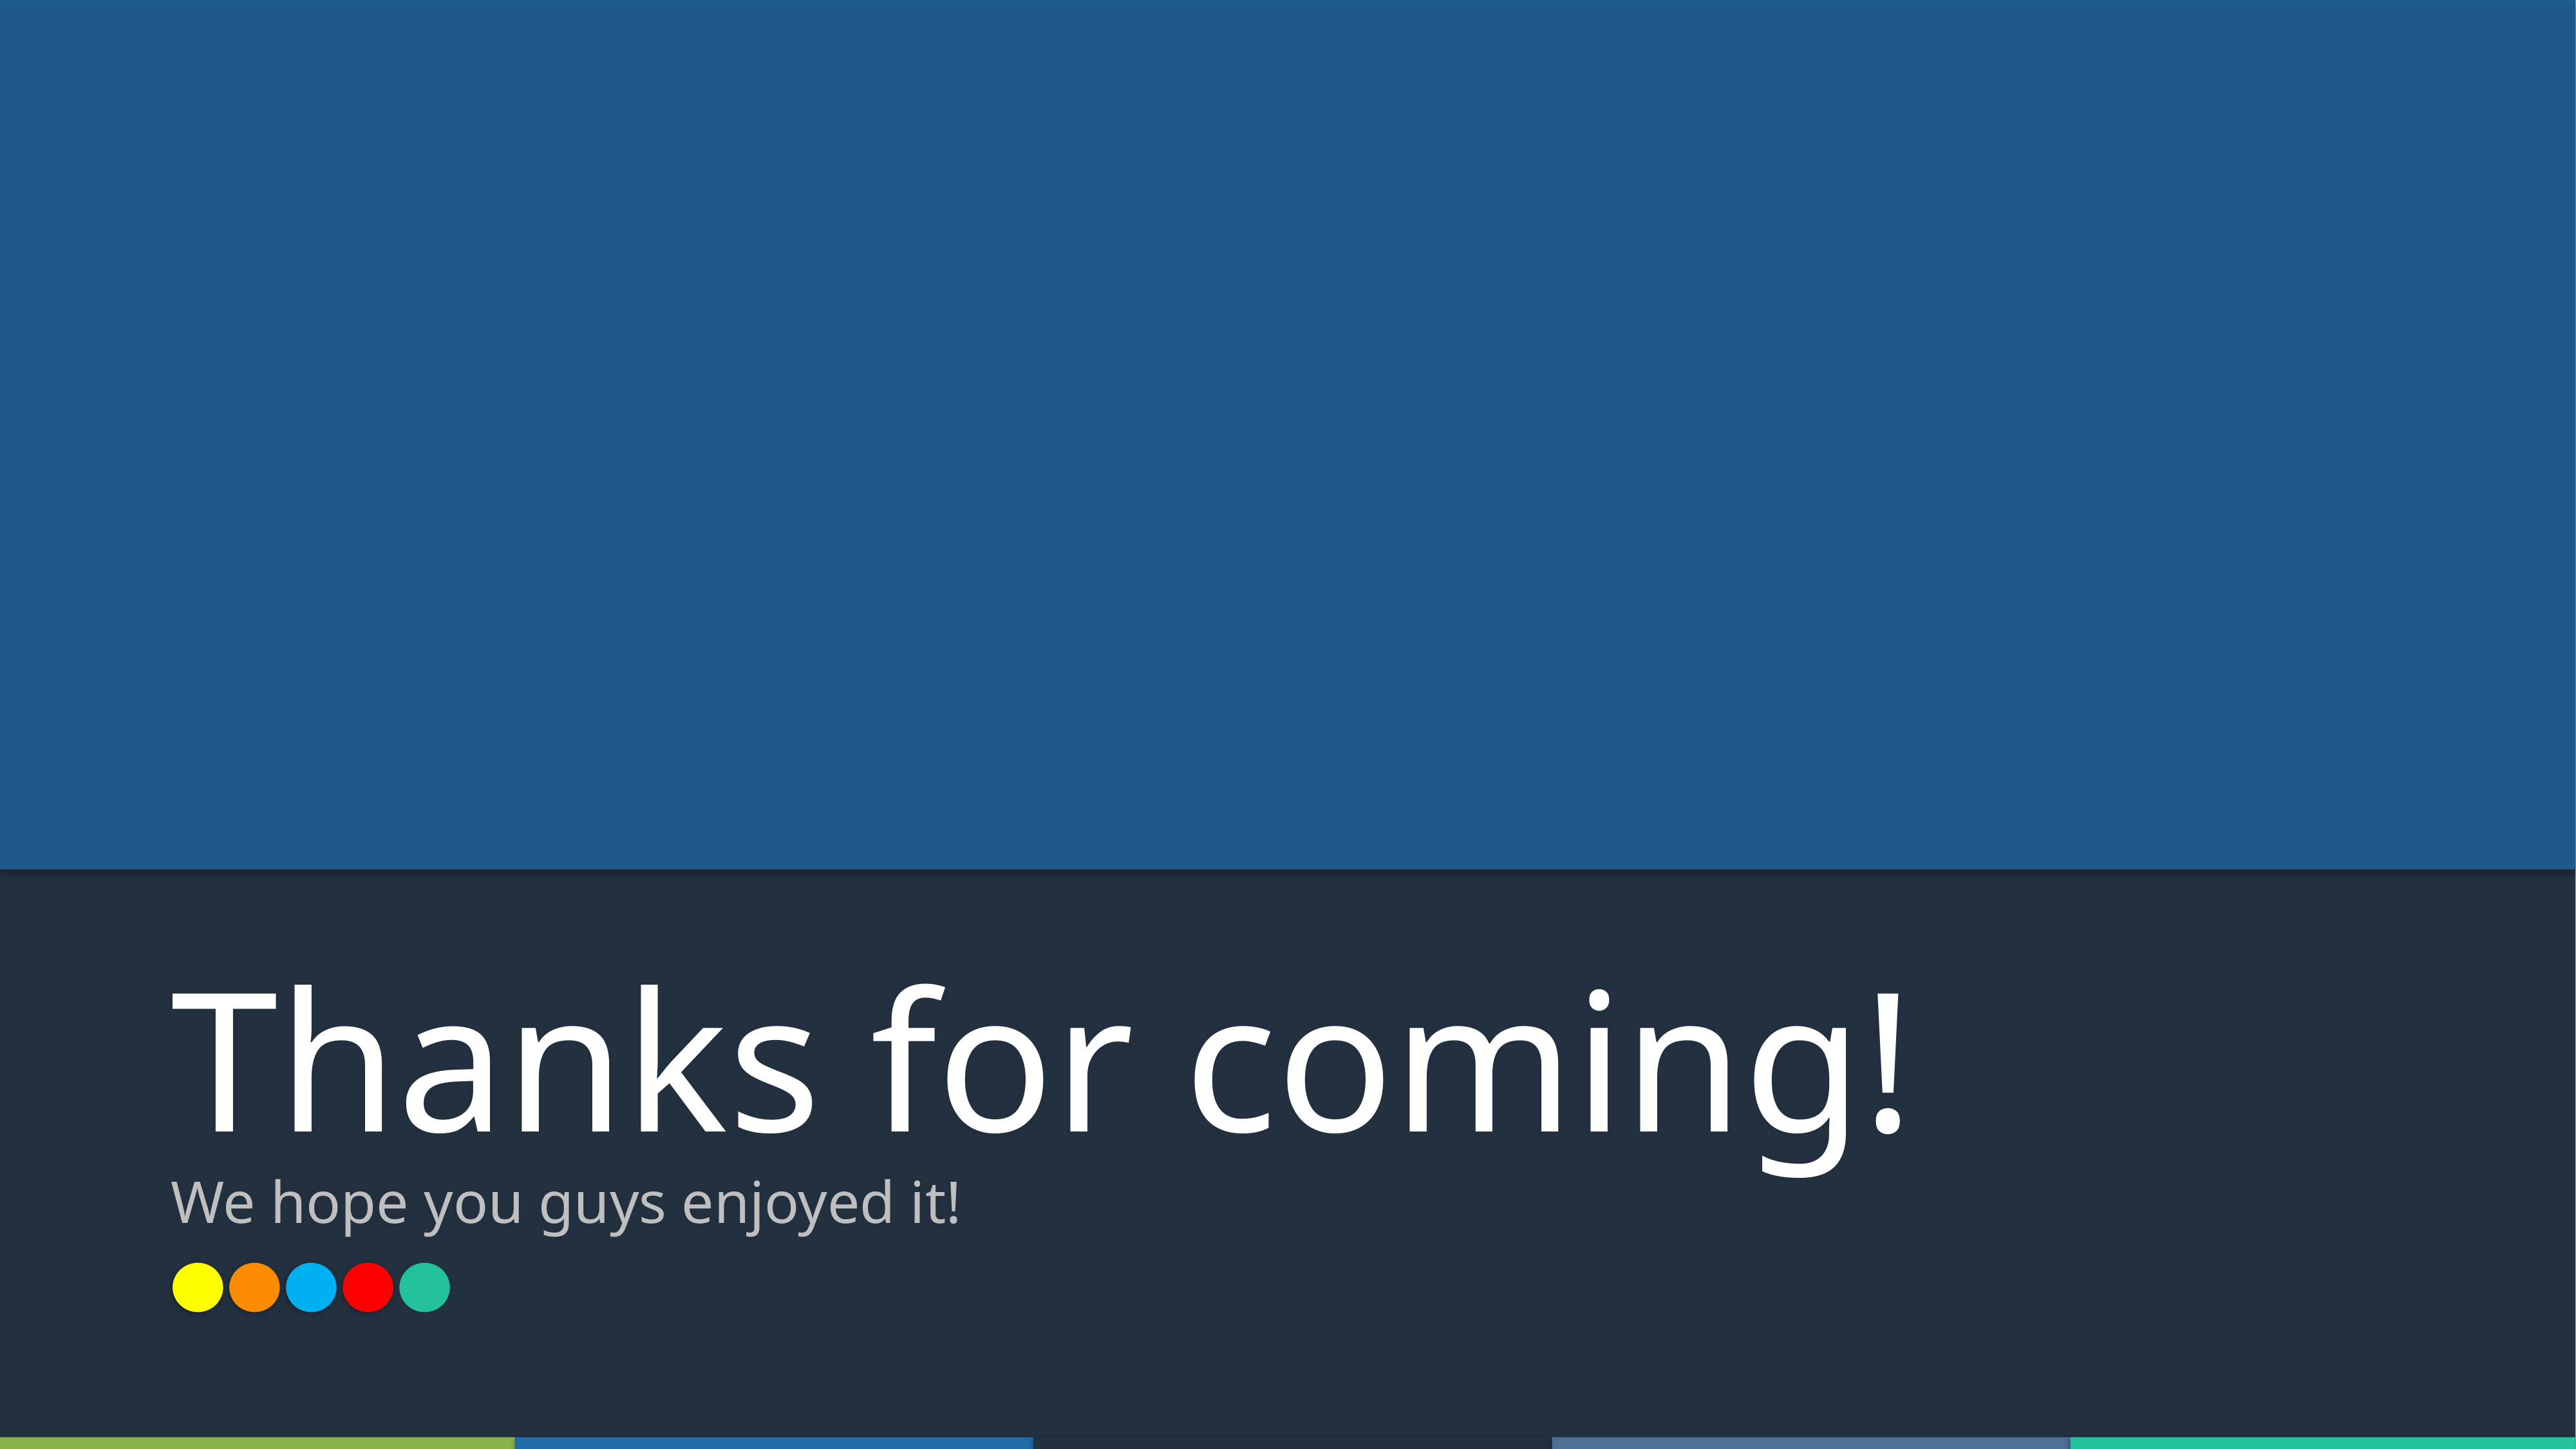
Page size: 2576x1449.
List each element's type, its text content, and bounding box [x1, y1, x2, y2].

text_box [0, 0, 2576, 870]
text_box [172, 1262, 451, 1312]
text_box Thanks for coming! [145, 899, 1955, 1152]
text_box We hope you guys enjoyed it! [145, 1152, 1955, 1270]
